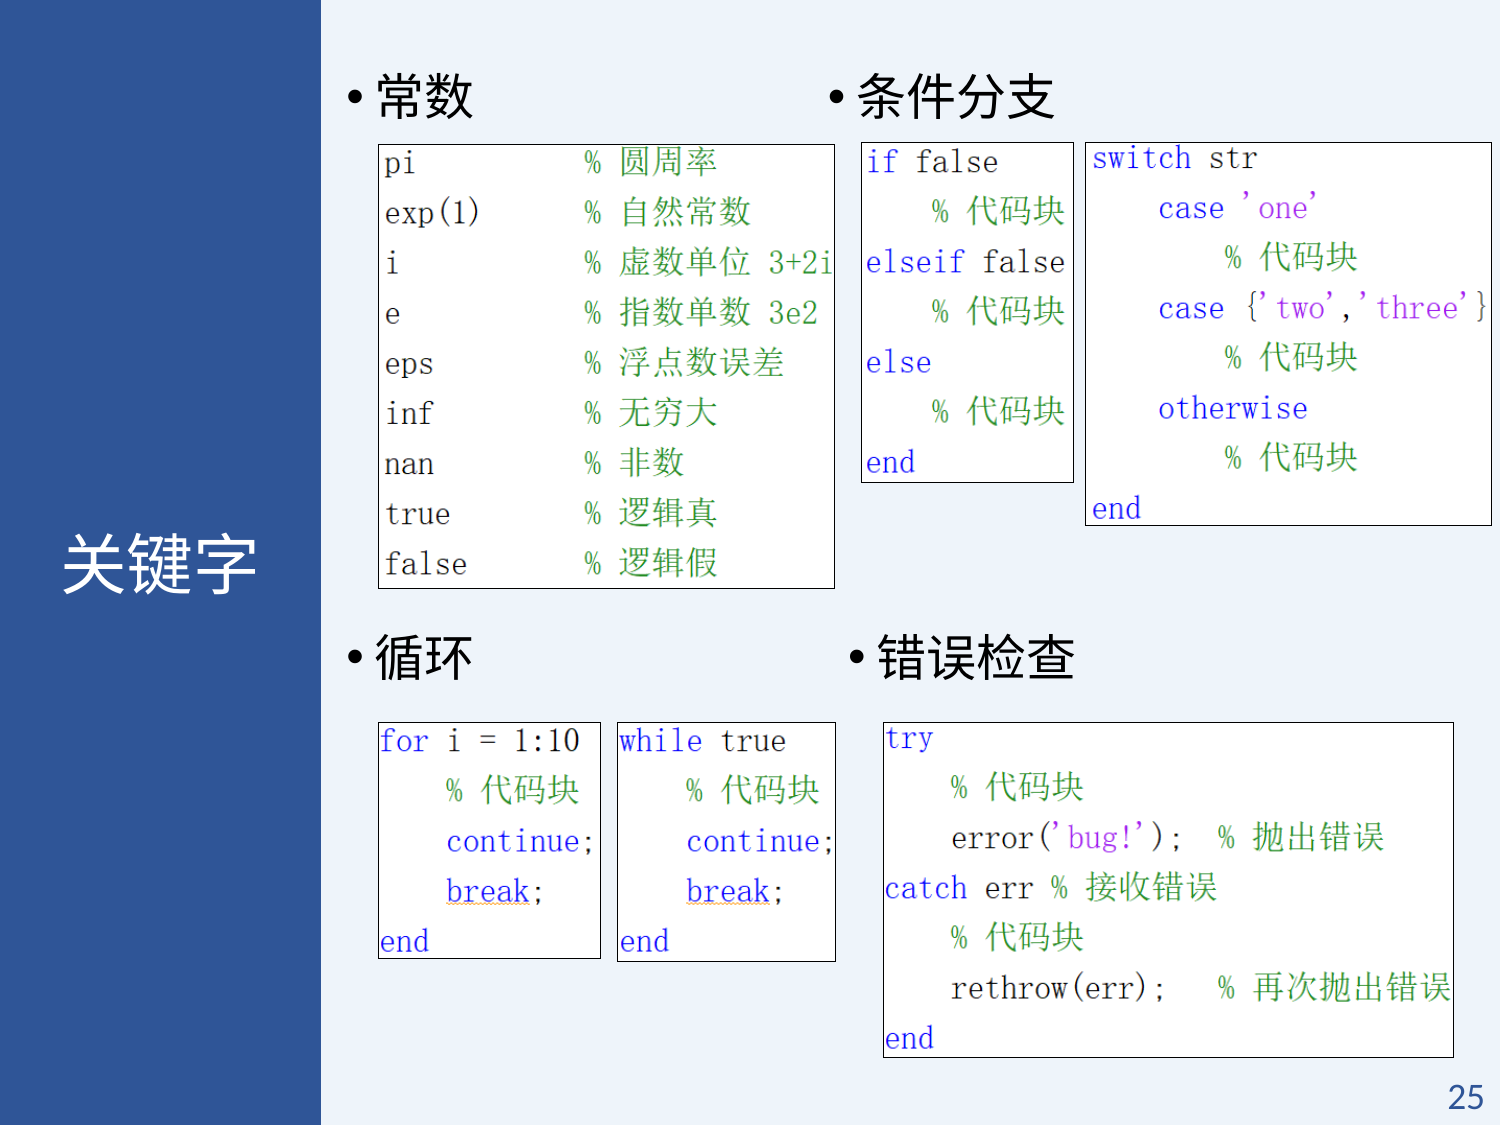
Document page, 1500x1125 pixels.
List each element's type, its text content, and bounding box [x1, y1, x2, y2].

picture [378, 722, 601, 959]
picture [378, 144, 835, 589]
text_box 错误检查 [833, 619, 1191, 712]
picture [1084, 142, 1492, 526]
picture [617, 722, 836, 962]
list 关键字 [7, 164, 314, 961]
text_box 条件分支 [813, 58, 1171, 152]
text_box 循环 [331, 619, 690, 712]
list 常数 [331, 58, 555, 152]
picture [883, 722, 1454, 1058]
picture [861, 142, 1075, 483]
